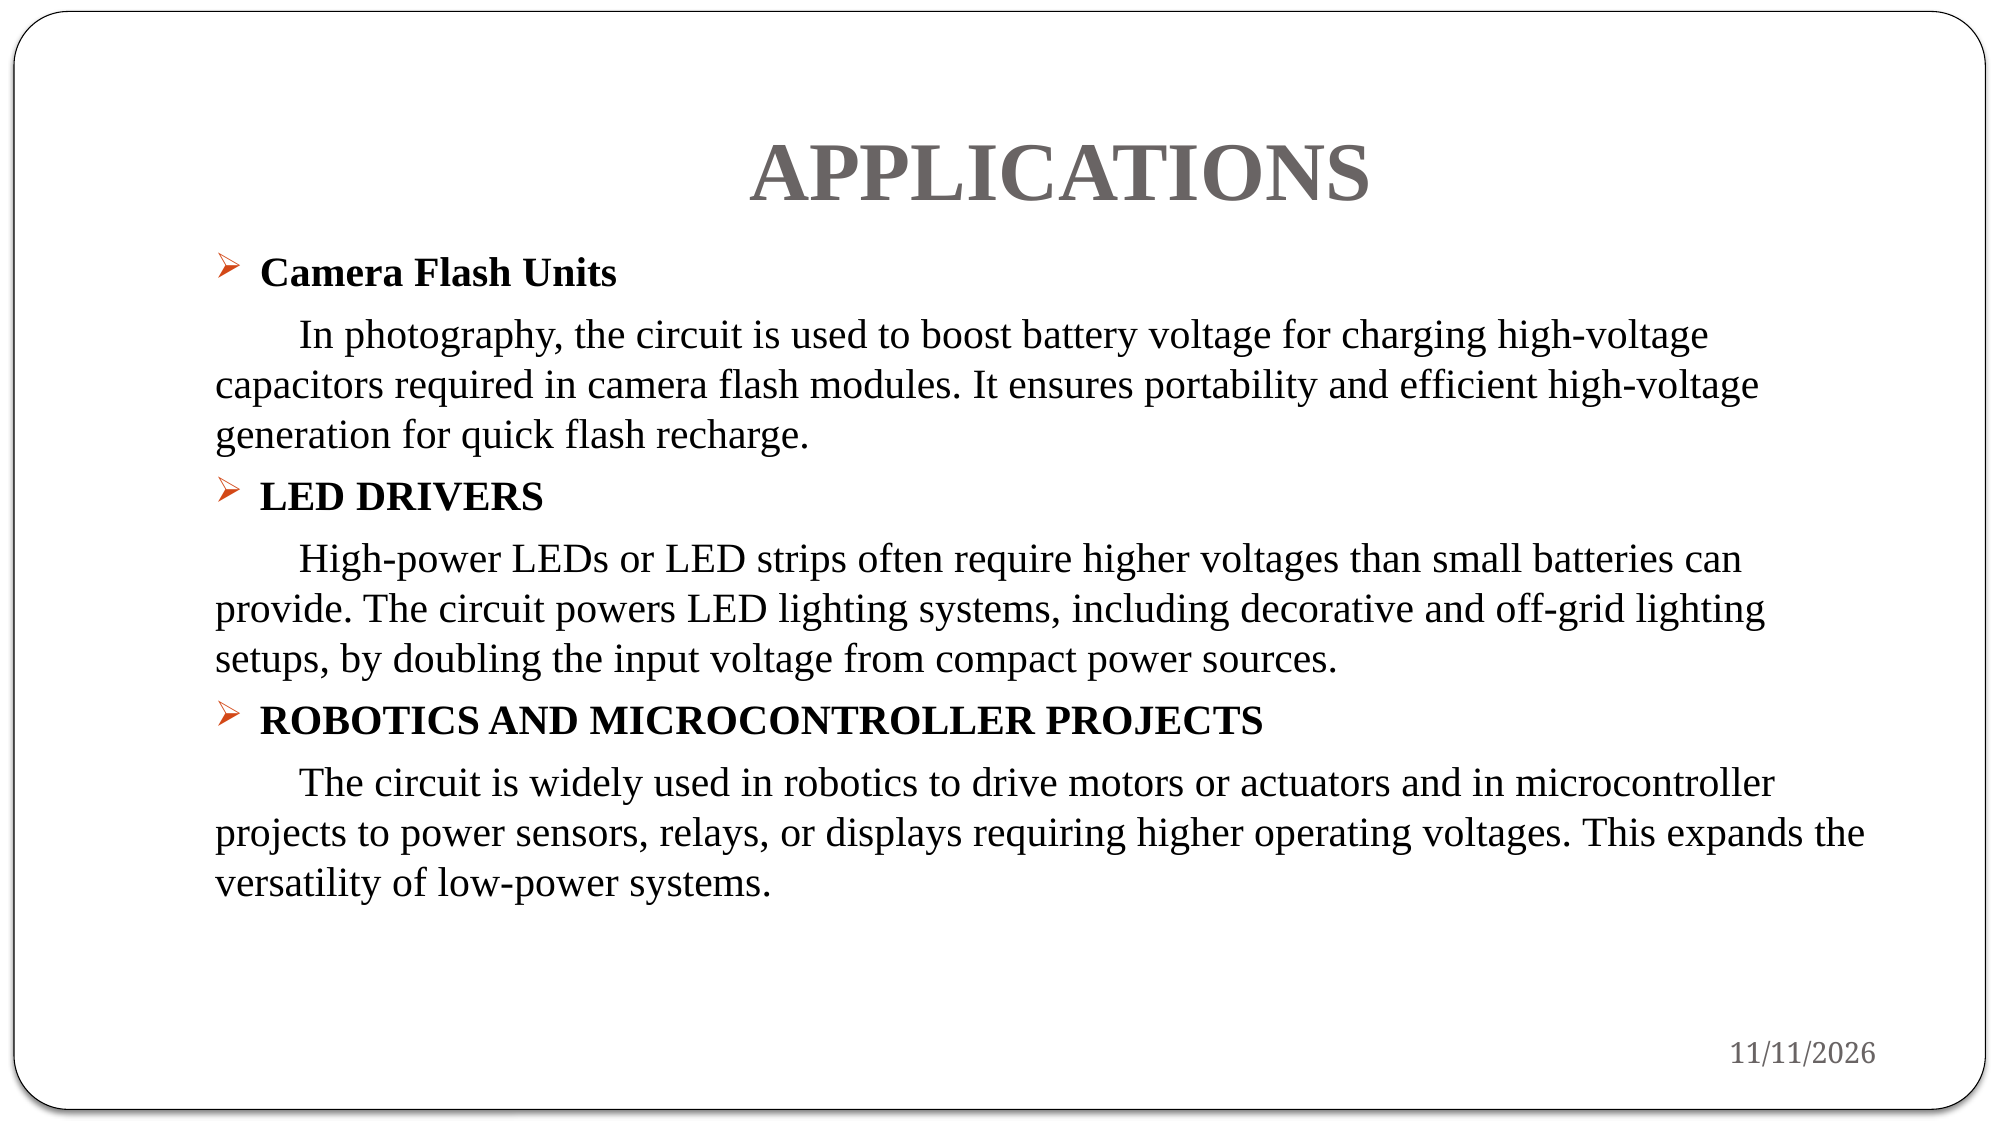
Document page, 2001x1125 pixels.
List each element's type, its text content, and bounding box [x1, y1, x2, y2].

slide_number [1350, 1015, 1892, 1094]
title APPLICATIONS [200, 45, 1900, 233]
list Camera Flash Units In photography, the circuit is used to boost battery voltage for charging high-voltage capacitors required in camera flash modules. It ensures portability and efficient high-voltage generation for quick flash recharge. LED DRIVERS High-power LEDs or LED strips often require higher voltages than small batteries can provide. The circuit powers LED lighting systems, including decorative and off-grid lighting setups, by doubling the input voltage from compact power sources. ROBOTICS AND MICROCONTROLLER PROJECTS The circuit is widely used in robotics to drive motors or actuators and in microcontroller projects to power sensors, relays, or displays requiring higher operating voltages. This expands the versatility of low-power systems. [200, 237, 1900, 988]
